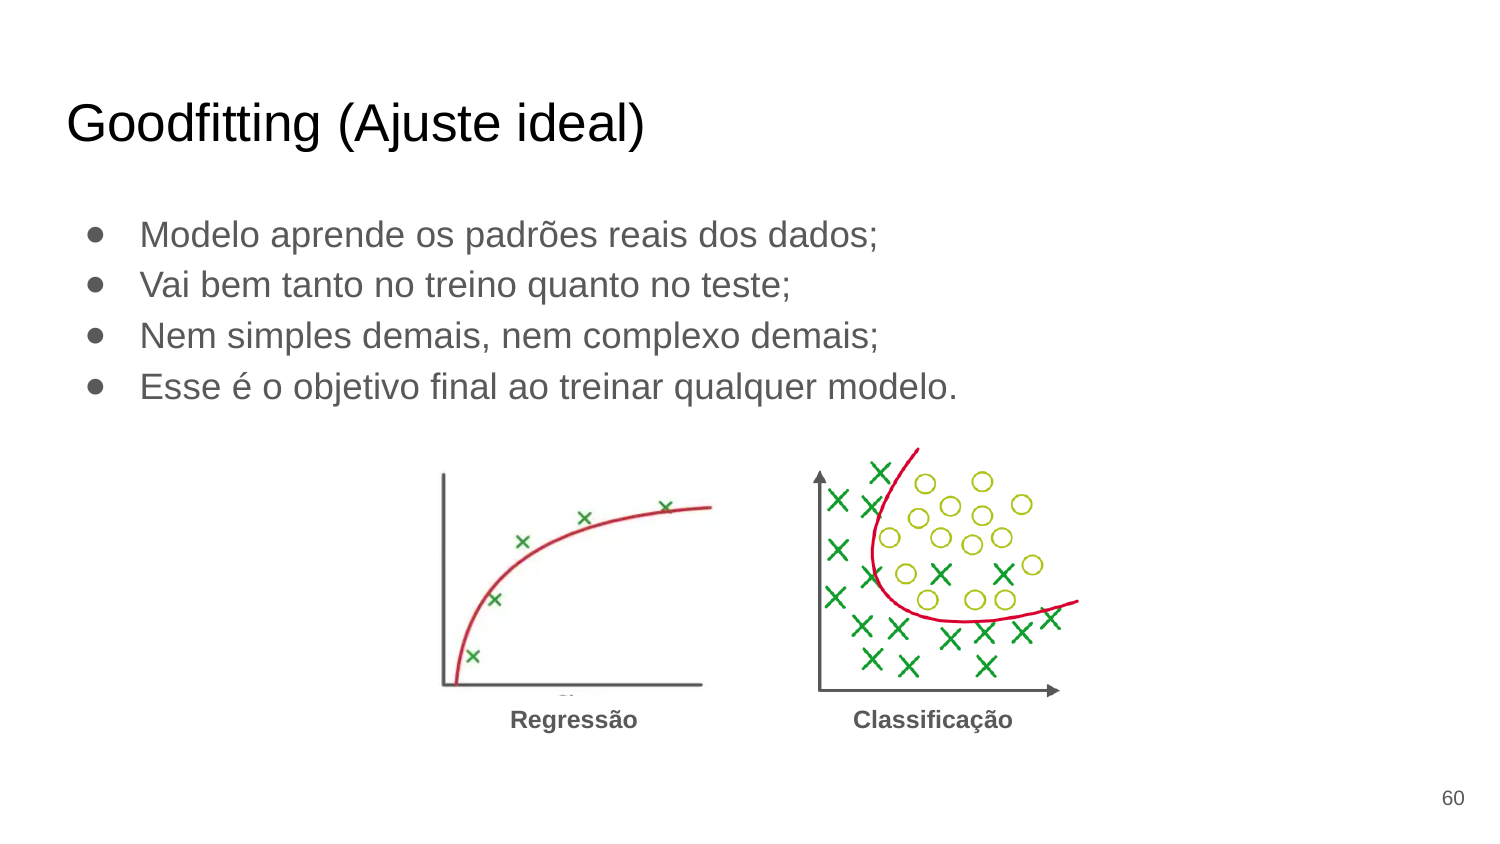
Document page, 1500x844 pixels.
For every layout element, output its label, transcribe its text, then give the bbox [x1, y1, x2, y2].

picture [809, 443, 1084, 702]
title Goodfitting (Ajuste ideal) [51, 72, 1449, 167]
picture [438, 467, 722, 696]
slide_number ‹#› [1389, 764, 1480, 830]
text_box Classificação [838, 710, 1040, 749]
text_box Regressão [495, 704, 665, 749]
list Modelo aprende os padrões reais dos dados; Vai bem tanto no treino quanto no teste; Nem simples demais, nem complexo demais; Esse é o objetivo final ao treinar qualquer modelo. [51, 189, 1449, 422]
